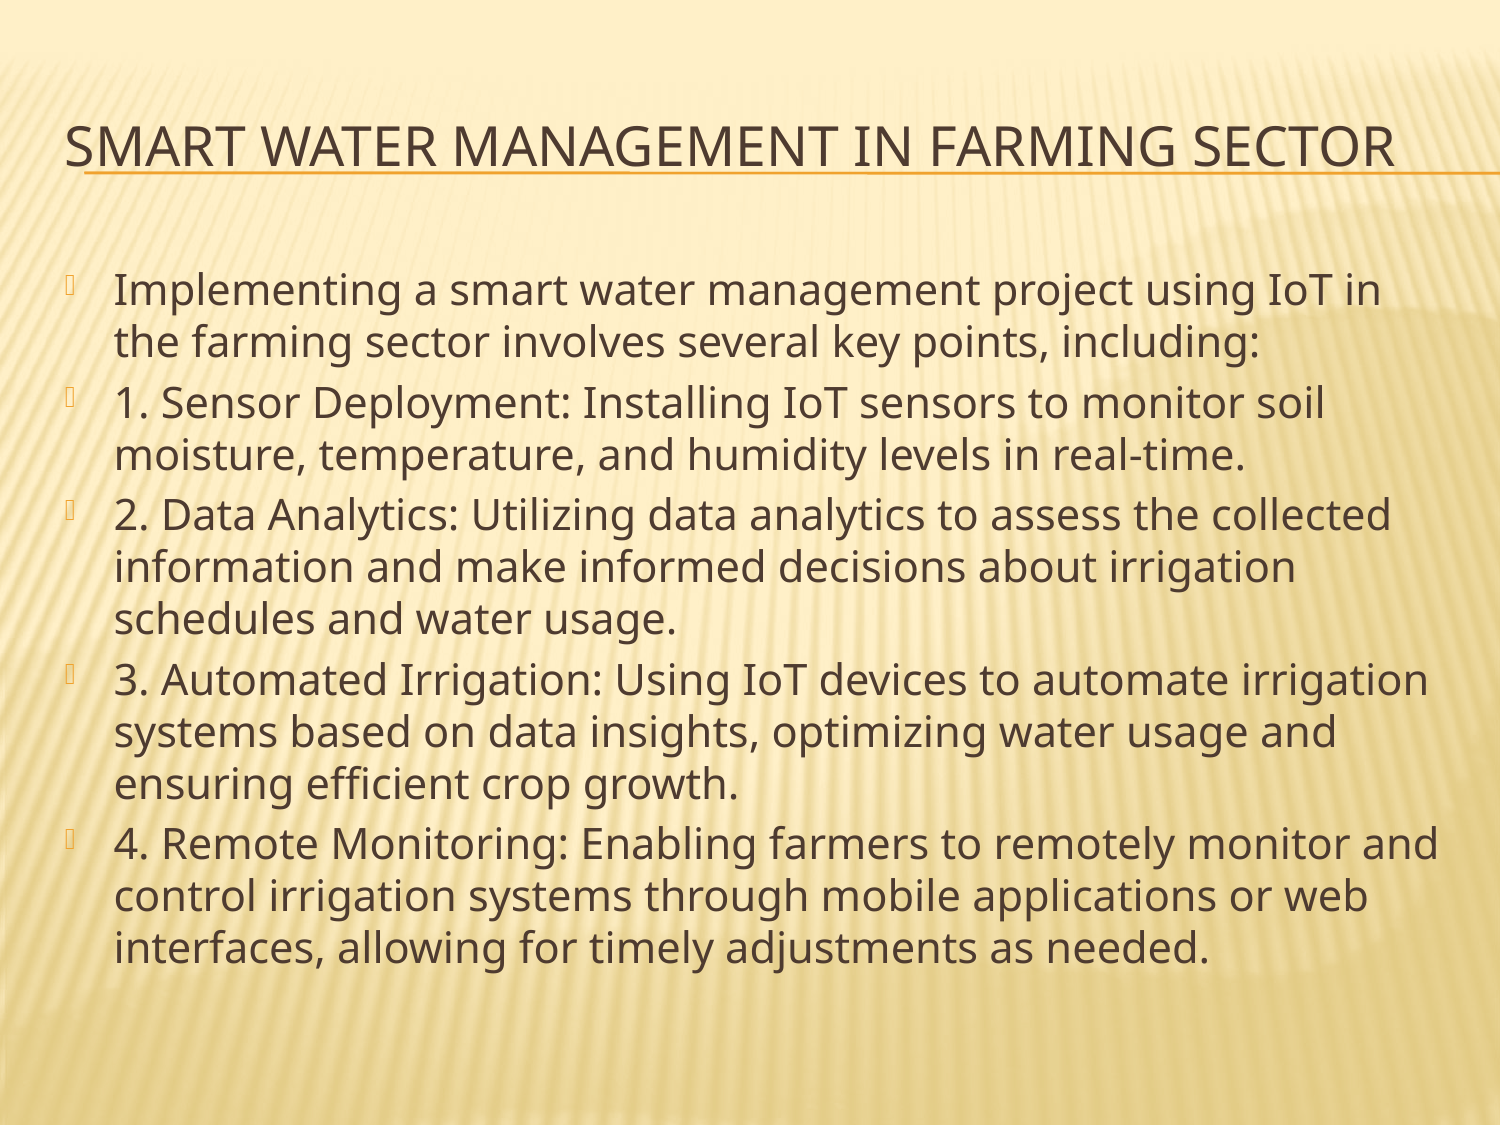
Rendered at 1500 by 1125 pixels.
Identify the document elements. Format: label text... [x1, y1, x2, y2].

title Smart water management in farming sector [50, 75, 1475, 213]
list Implementing a smart water management project using IoT in the farming sector involves several key points, including: 1. Sensor Deployment: Installing IoT sensors to monitor soil moisture, temperature, and humidity levels in real-time. 2. Data Analytics: Utilizing data analytics to assess the collected information and make informed decisions about irrigation schedules and water usage. 3. Automated Irrigation: Using IoT devices to automate irrigation systems based on data insights, optimizing water usage and ensuring efficient crop growth. 4. Remote Monitoring: Enabling farmers to remotely monitor and control irrigation systems through mobile applications or web interfaces, allowing for timely adjustments as needed. [50, 254, 1475, 998]
